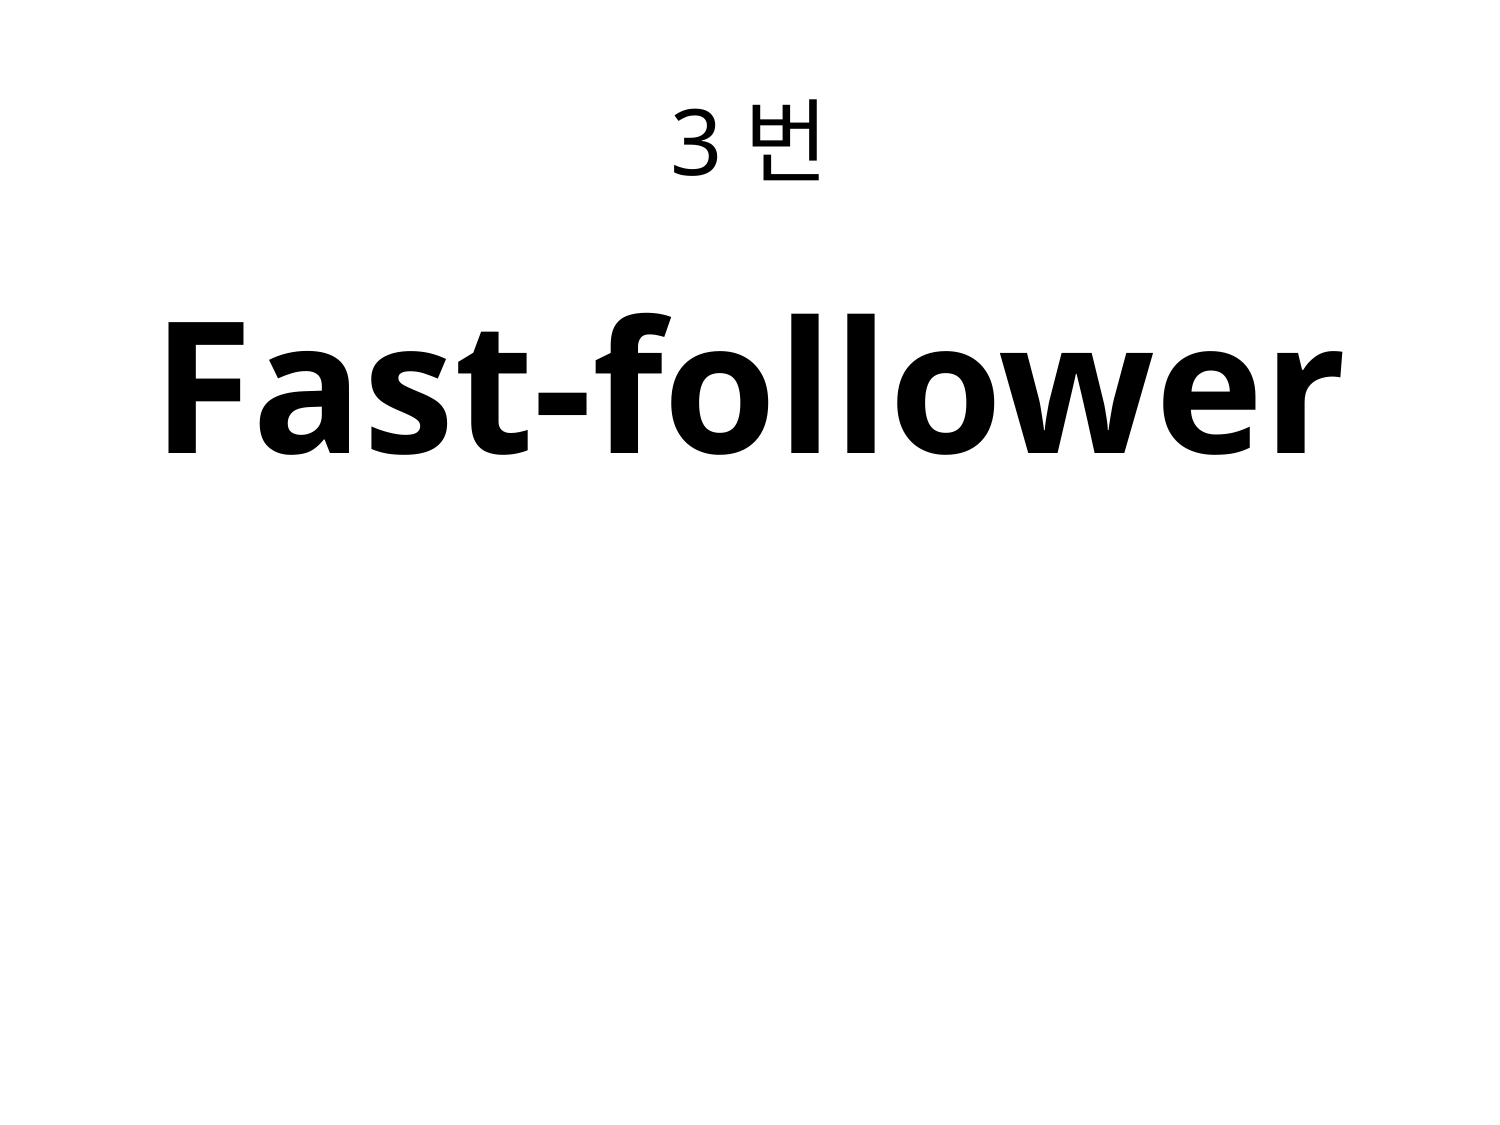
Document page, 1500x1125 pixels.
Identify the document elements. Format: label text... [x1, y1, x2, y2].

title 3번 [75, 45, 1425, 233]
list Fast-follower [75, 262, 1425, 1005]
